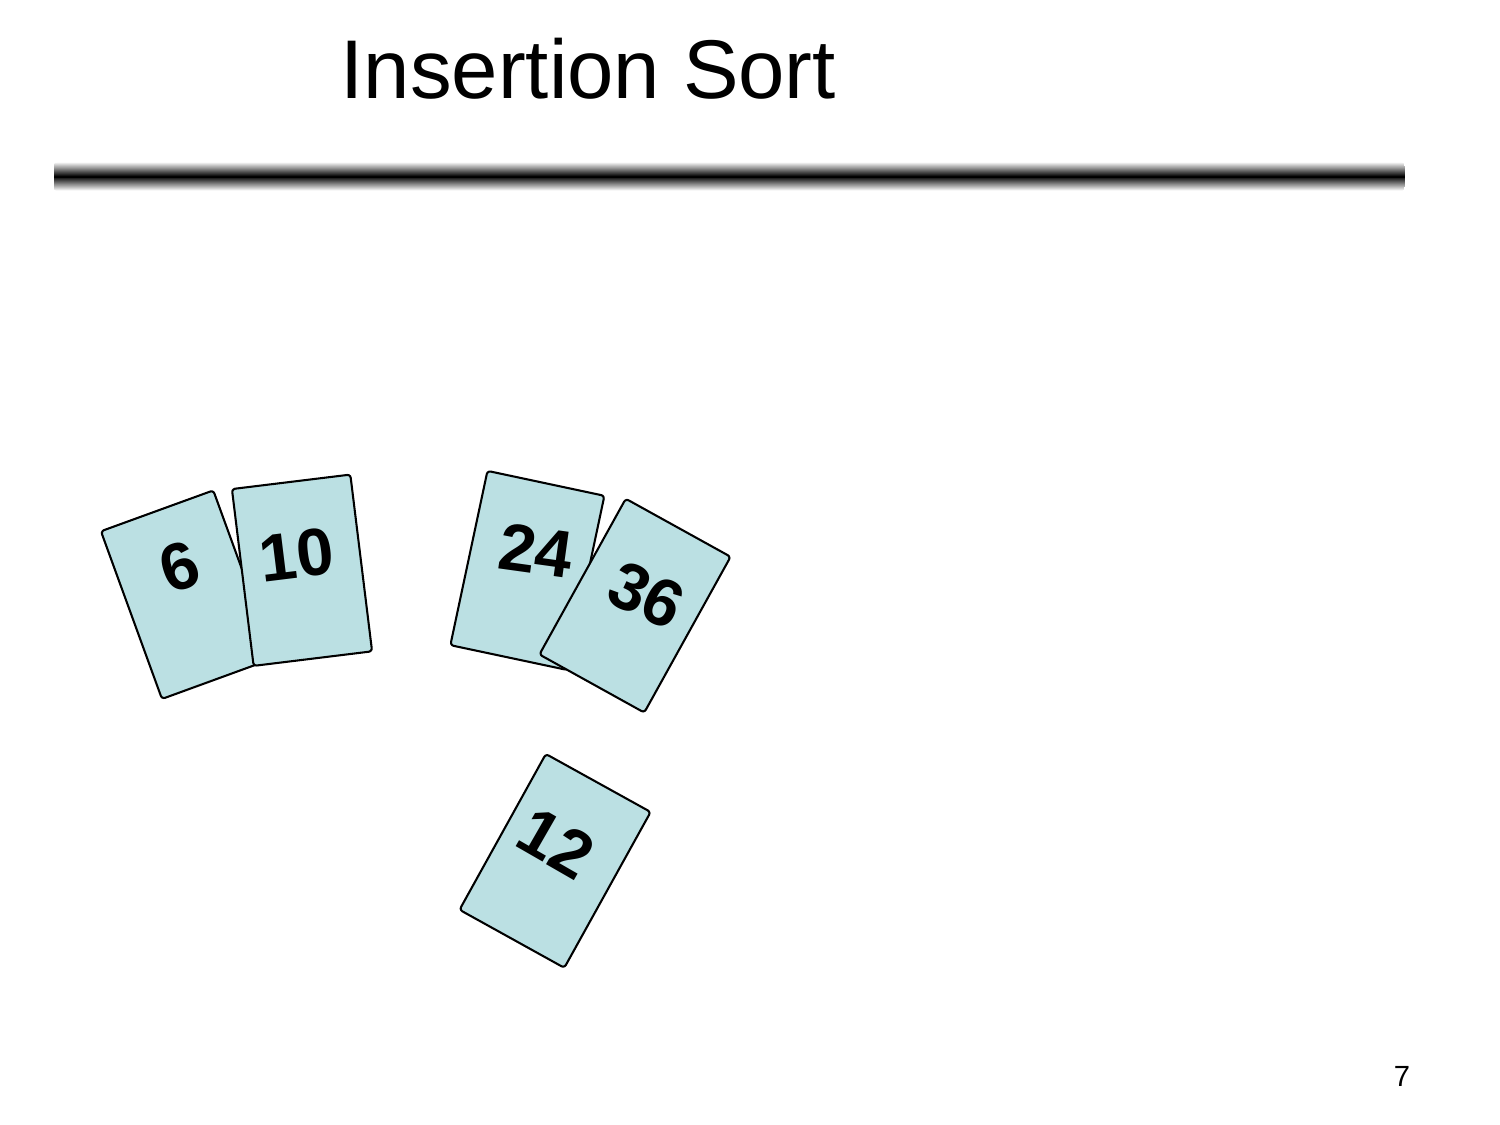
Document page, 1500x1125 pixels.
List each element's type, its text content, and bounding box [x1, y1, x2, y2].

text_box 12 [489, 772, 628, 908]
text_box 7 [1074, 1049, 1425, 1103]
text_box [460, 755, 650, 967]
text_box 10 [238, 497, 354, 605]
title Insertion Sort [55, 37, 1122, 123]
text_box [232, 474, 372, 666]
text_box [450, 470, 731, 713]
text_box 6 [131, 507, 226, 620]
text_box [101, 491, 254, 698]
